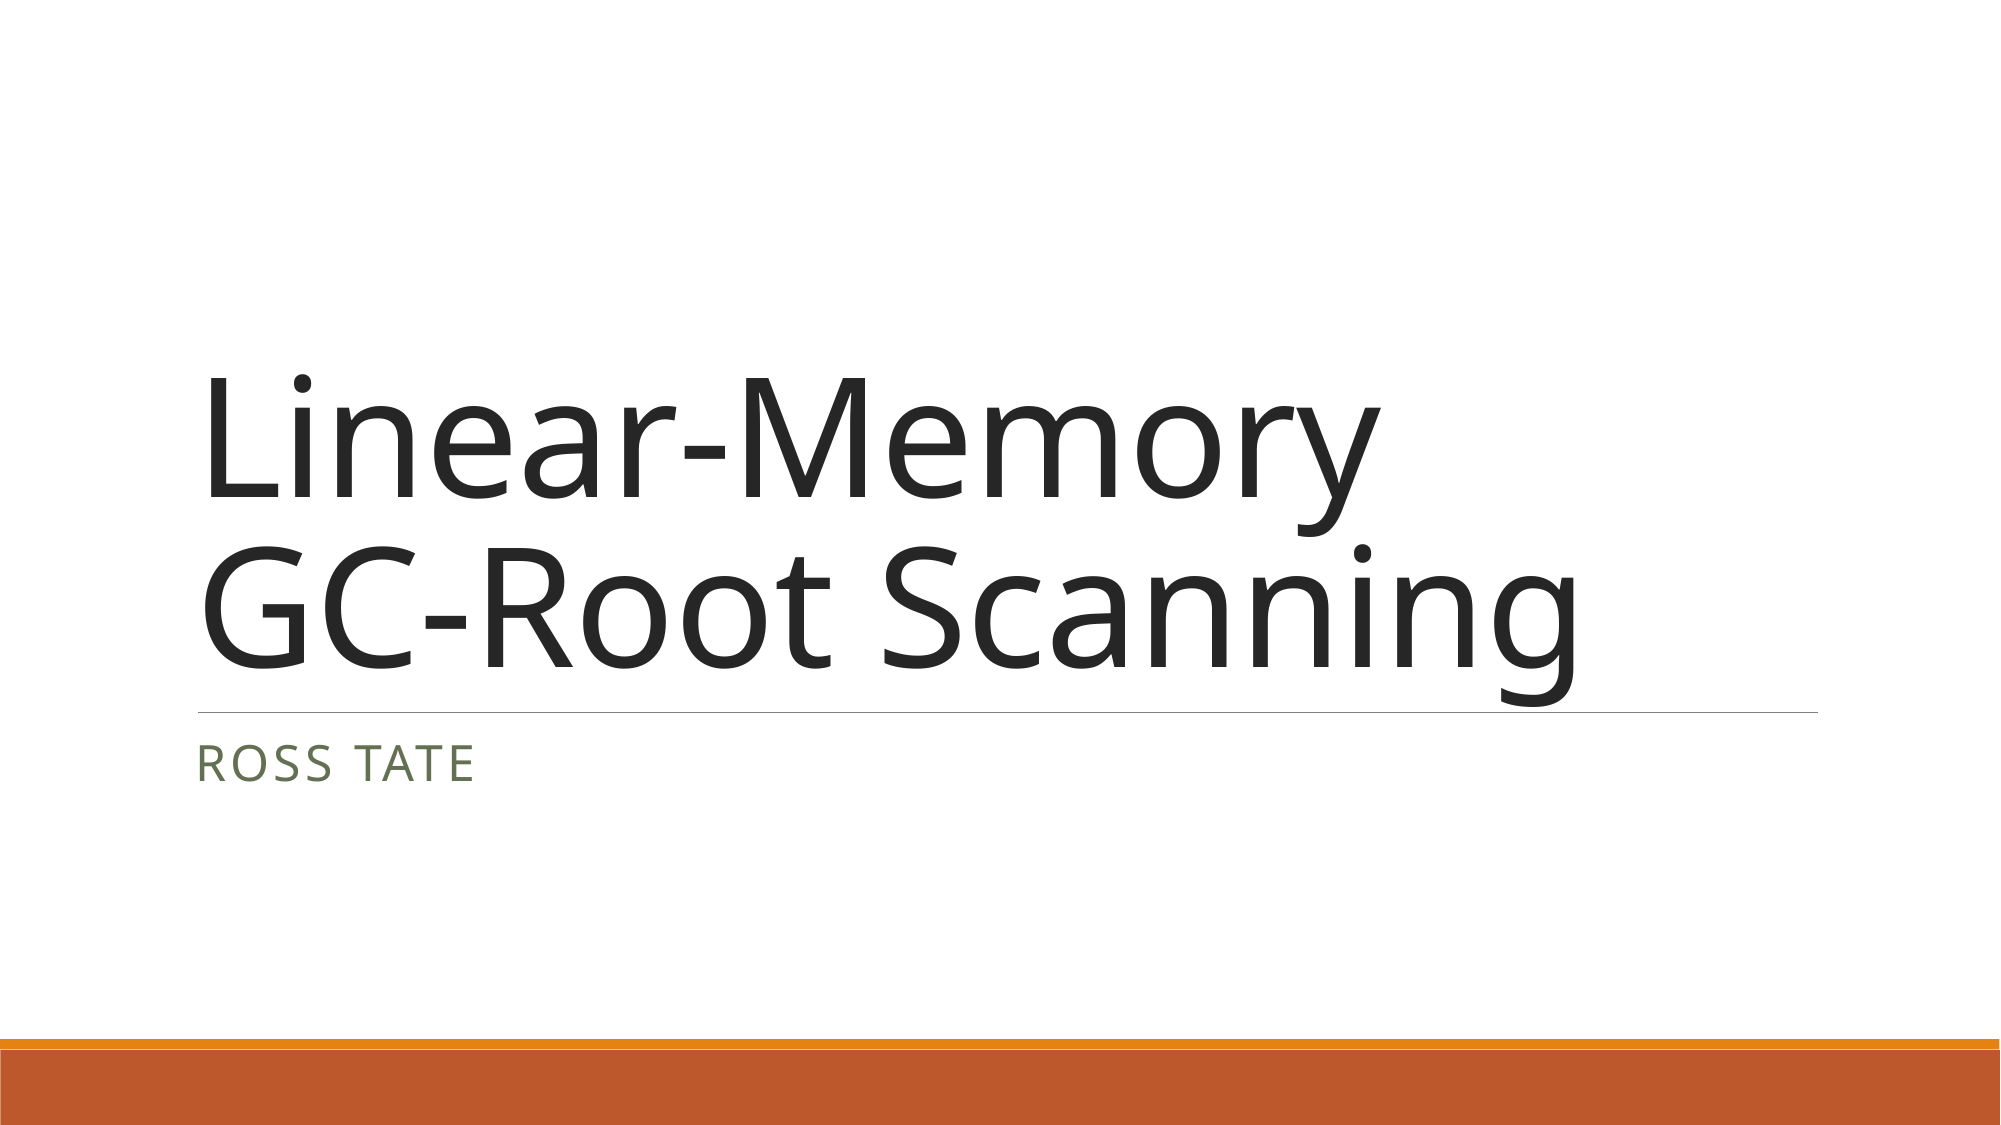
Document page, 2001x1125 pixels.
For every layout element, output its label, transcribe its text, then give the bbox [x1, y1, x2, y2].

subtitle Ross Tate [180, 730, 1831, 919]
title Linear-Memory GC-Root Scanning [180, 124, 1830, 710]
